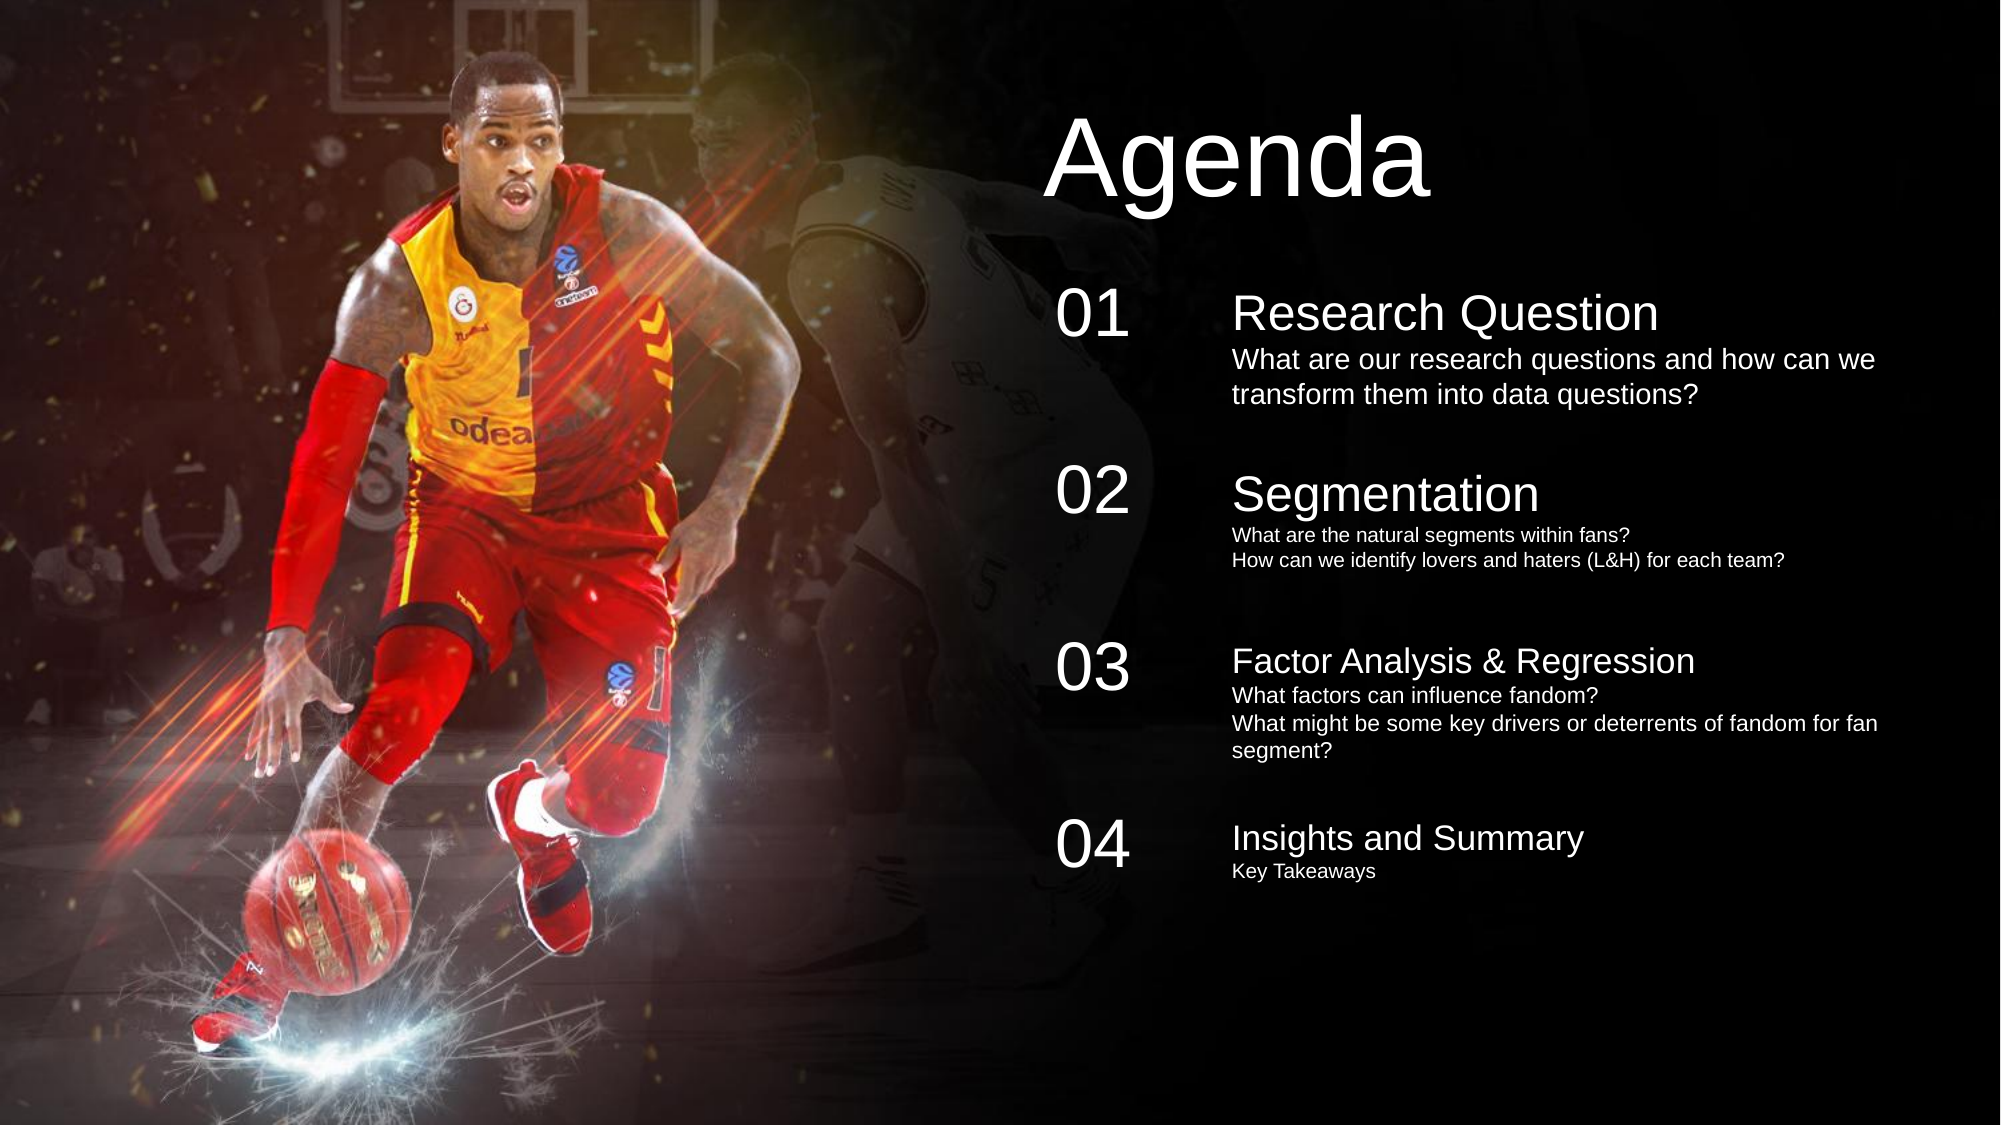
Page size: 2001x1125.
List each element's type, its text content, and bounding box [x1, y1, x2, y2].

text_box 02 [1043, 432, 1218, 609]
text_box Segmentation What are the natural segments within fans? How can we identify lovers and haters (L&H) for each team? [1219, 449, 1923, 625]
text_box Agenda [1028, 75, 1571, 227]
text_box 01 [1043, 255, 1218, 432]
text_box Research Question What are our research questions and how can we transform them into data questions? [1219, 268, 1923, 449]
picture [0, 0, 2001, 1125]
text_box Factor Analysis & Regression What factors can influence fandom? What might be some key drivers or deterrents of fandom for fan segment? [1219, 625, 1923, 802]
text_box 03 [1043, 609, 1218, 786]
text_box 04 [1043, 786, 1218, 985]
text_box Insights and Summary Key Takeaways [1219, 802, 1923, 1002]
